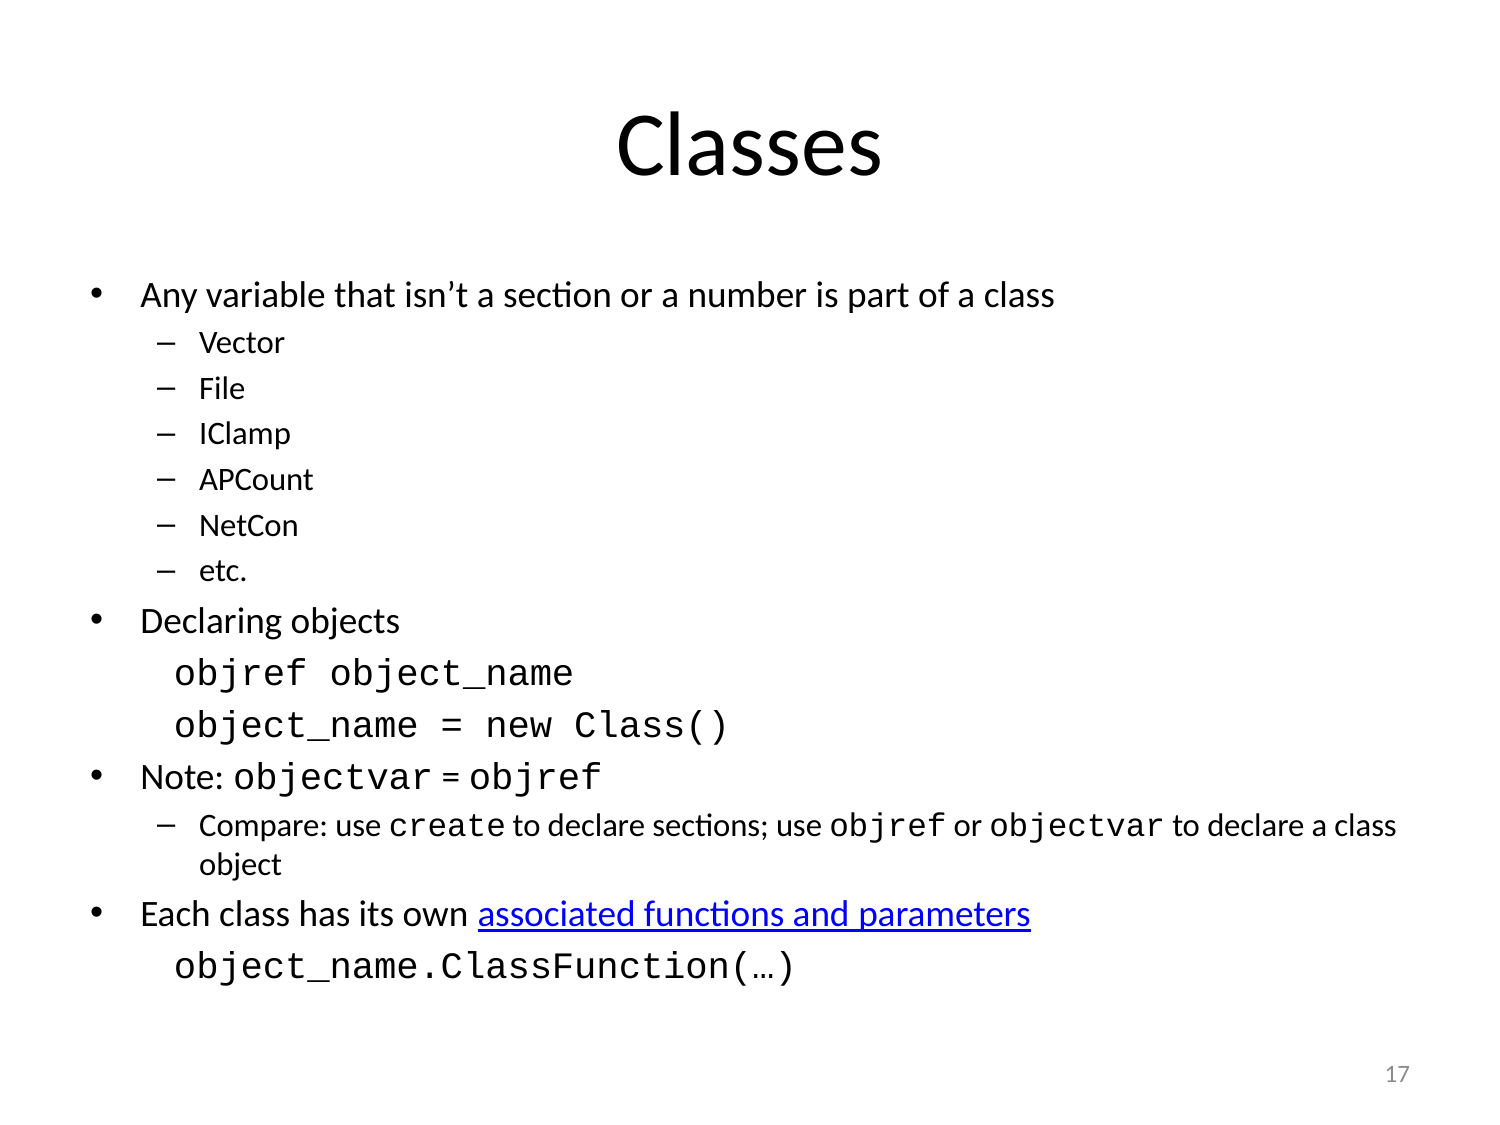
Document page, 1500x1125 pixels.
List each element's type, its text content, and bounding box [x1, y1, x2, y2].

slide_number 17 [1074, 1042, 1425, 1103]
list Any variable that isn’t a section or a number is part of a class Vector File IClamp APCount NetCon etc. Declaring objects objref object_name object_name = new Class() Note: objectvar = objref Compare: use create to declare sections; use objref or objectvar to declare a class object Each class has its own associated functions and parameters object_name.ClassFunction(…) [75, 262, 1425, 1005]
title Classes [75, 45, 1425, 233]
